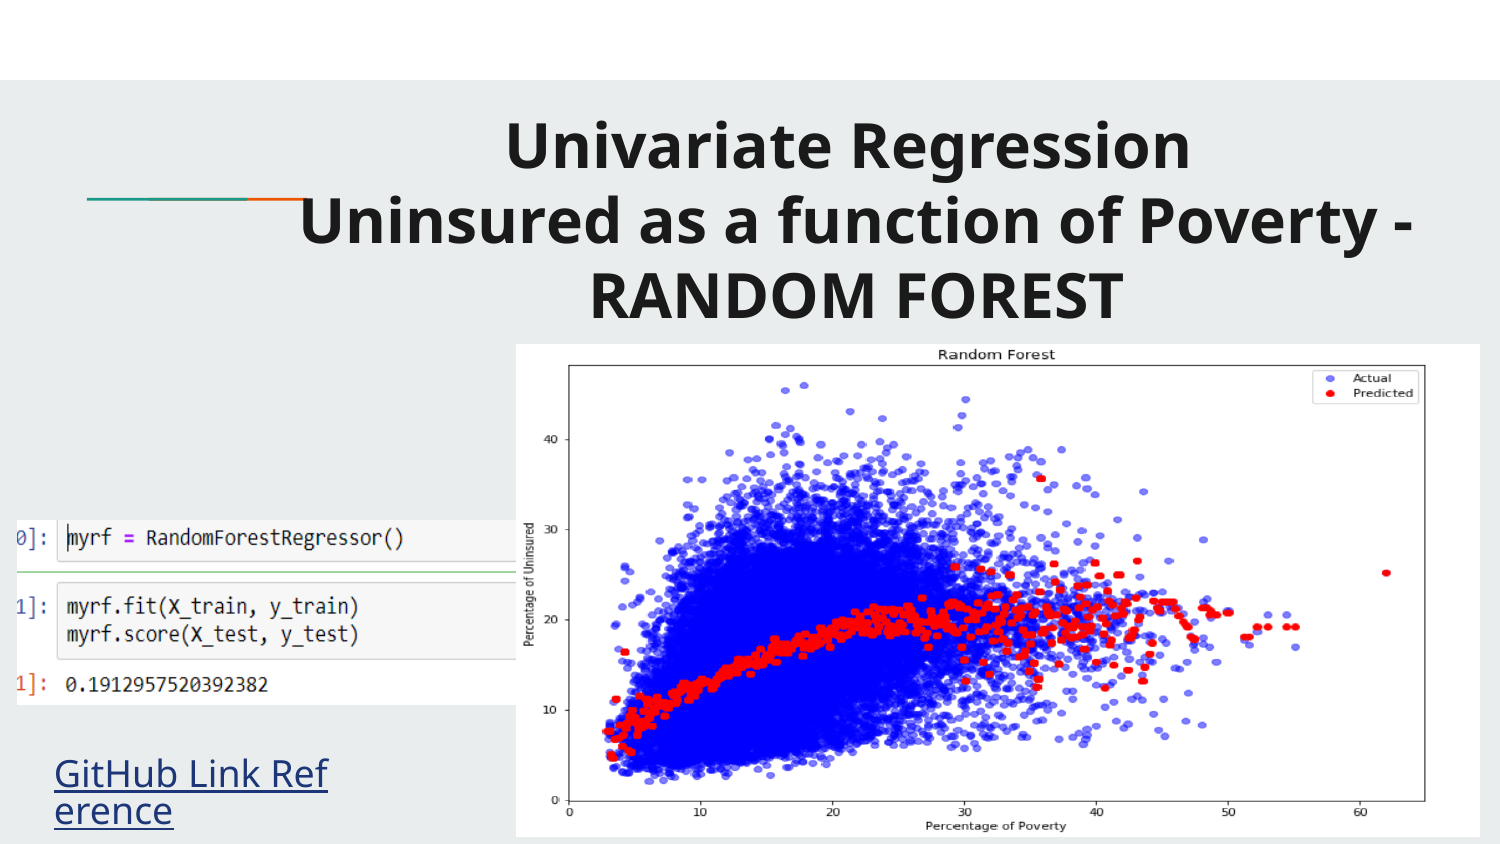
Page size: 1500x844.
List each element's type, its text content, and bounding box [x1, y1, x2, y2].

picture [17, 344, 1480, 837]
text_box GitHub Link Reference [39, 734, 344, 824]
title Univariate Regression Uninsured as a function of Poverty - RANDOM FOREST [266, 90, 1448, 364]
